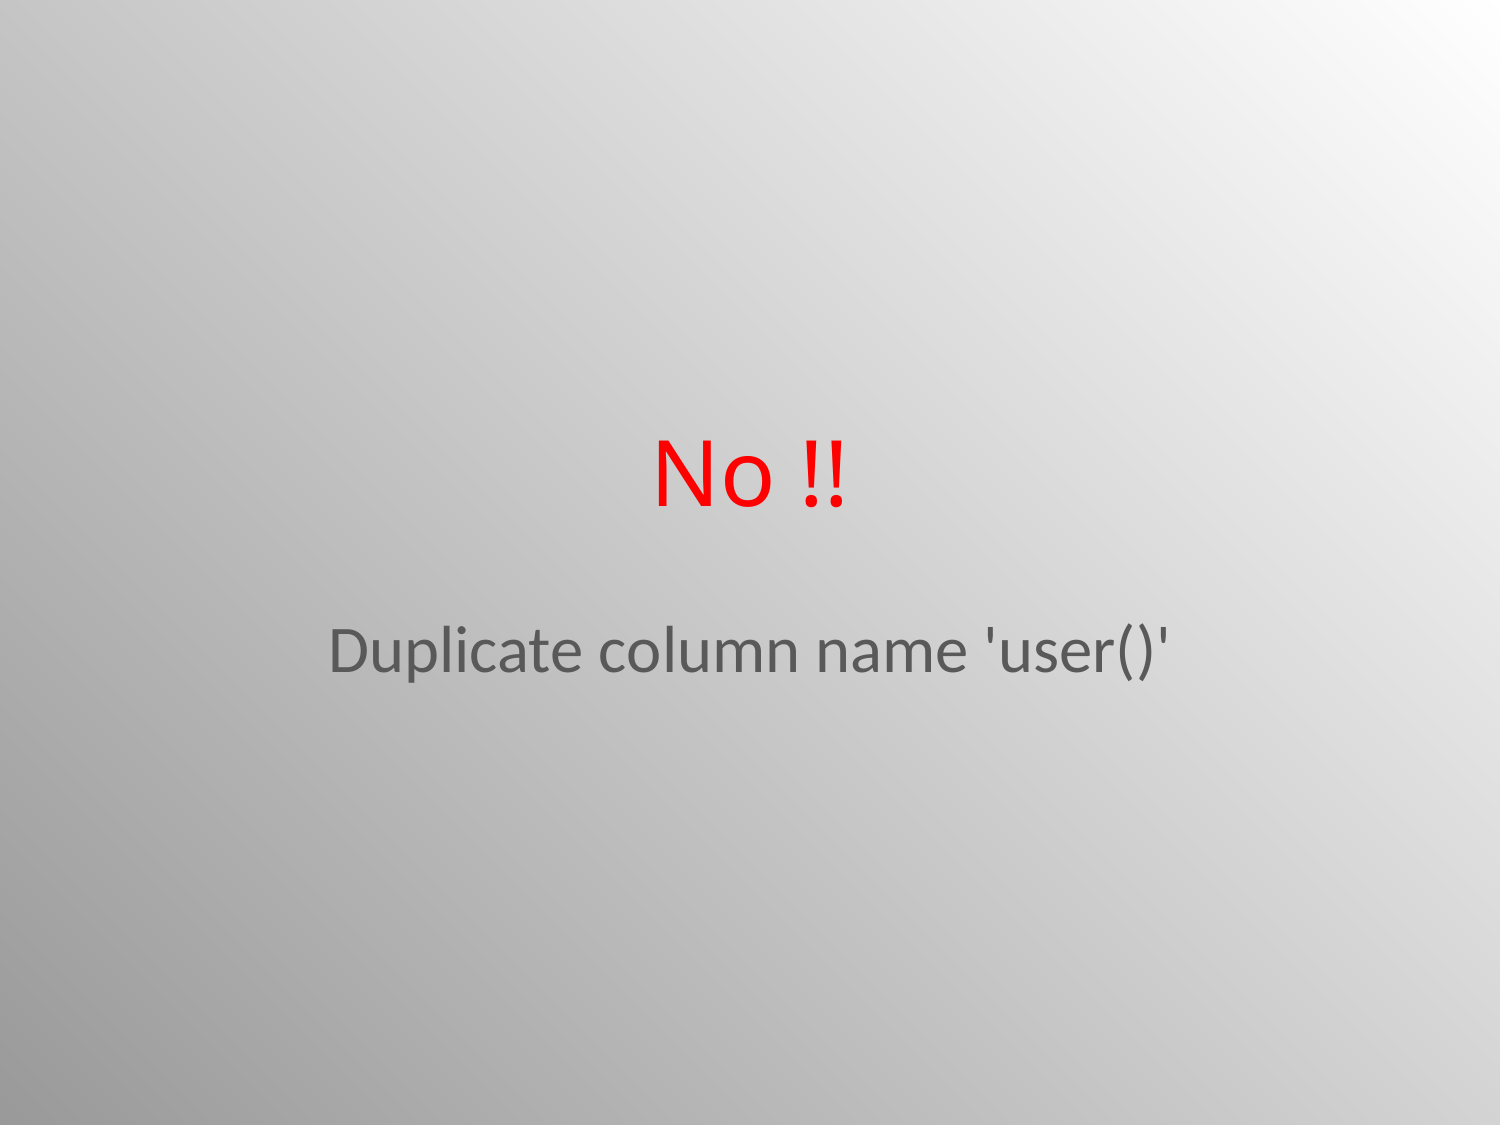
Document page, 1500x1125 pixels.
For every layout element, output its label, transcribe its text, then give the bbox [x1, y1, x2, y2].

subtitle Duplicate column name 'user()' [0, 597, 1500, 886]
title No !! [0, 349, 1500, 591]
